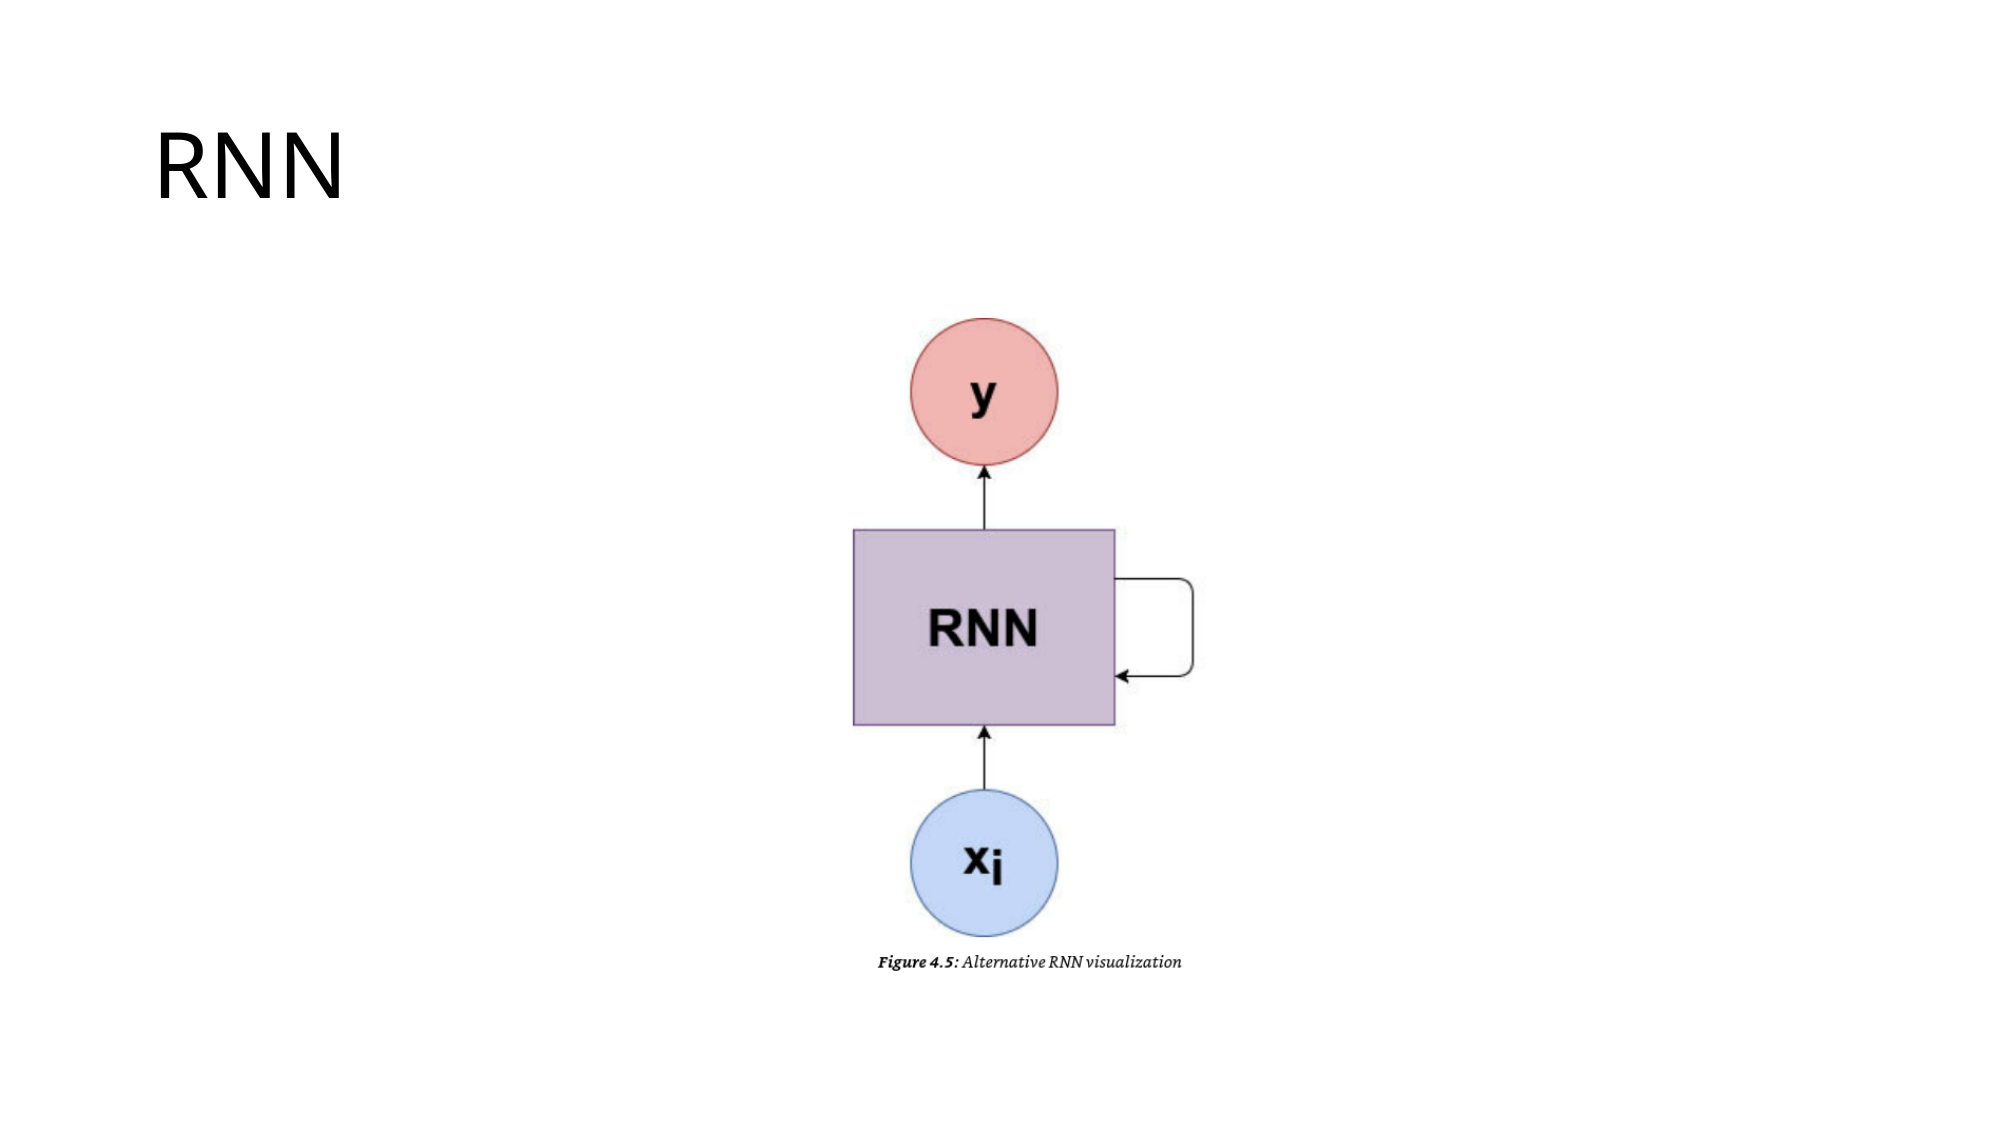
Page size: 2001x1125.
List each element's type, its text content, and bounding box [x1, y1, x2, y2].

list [761, 299, 1239, 1014]
title RNN [137, 59, 1863, 278]
